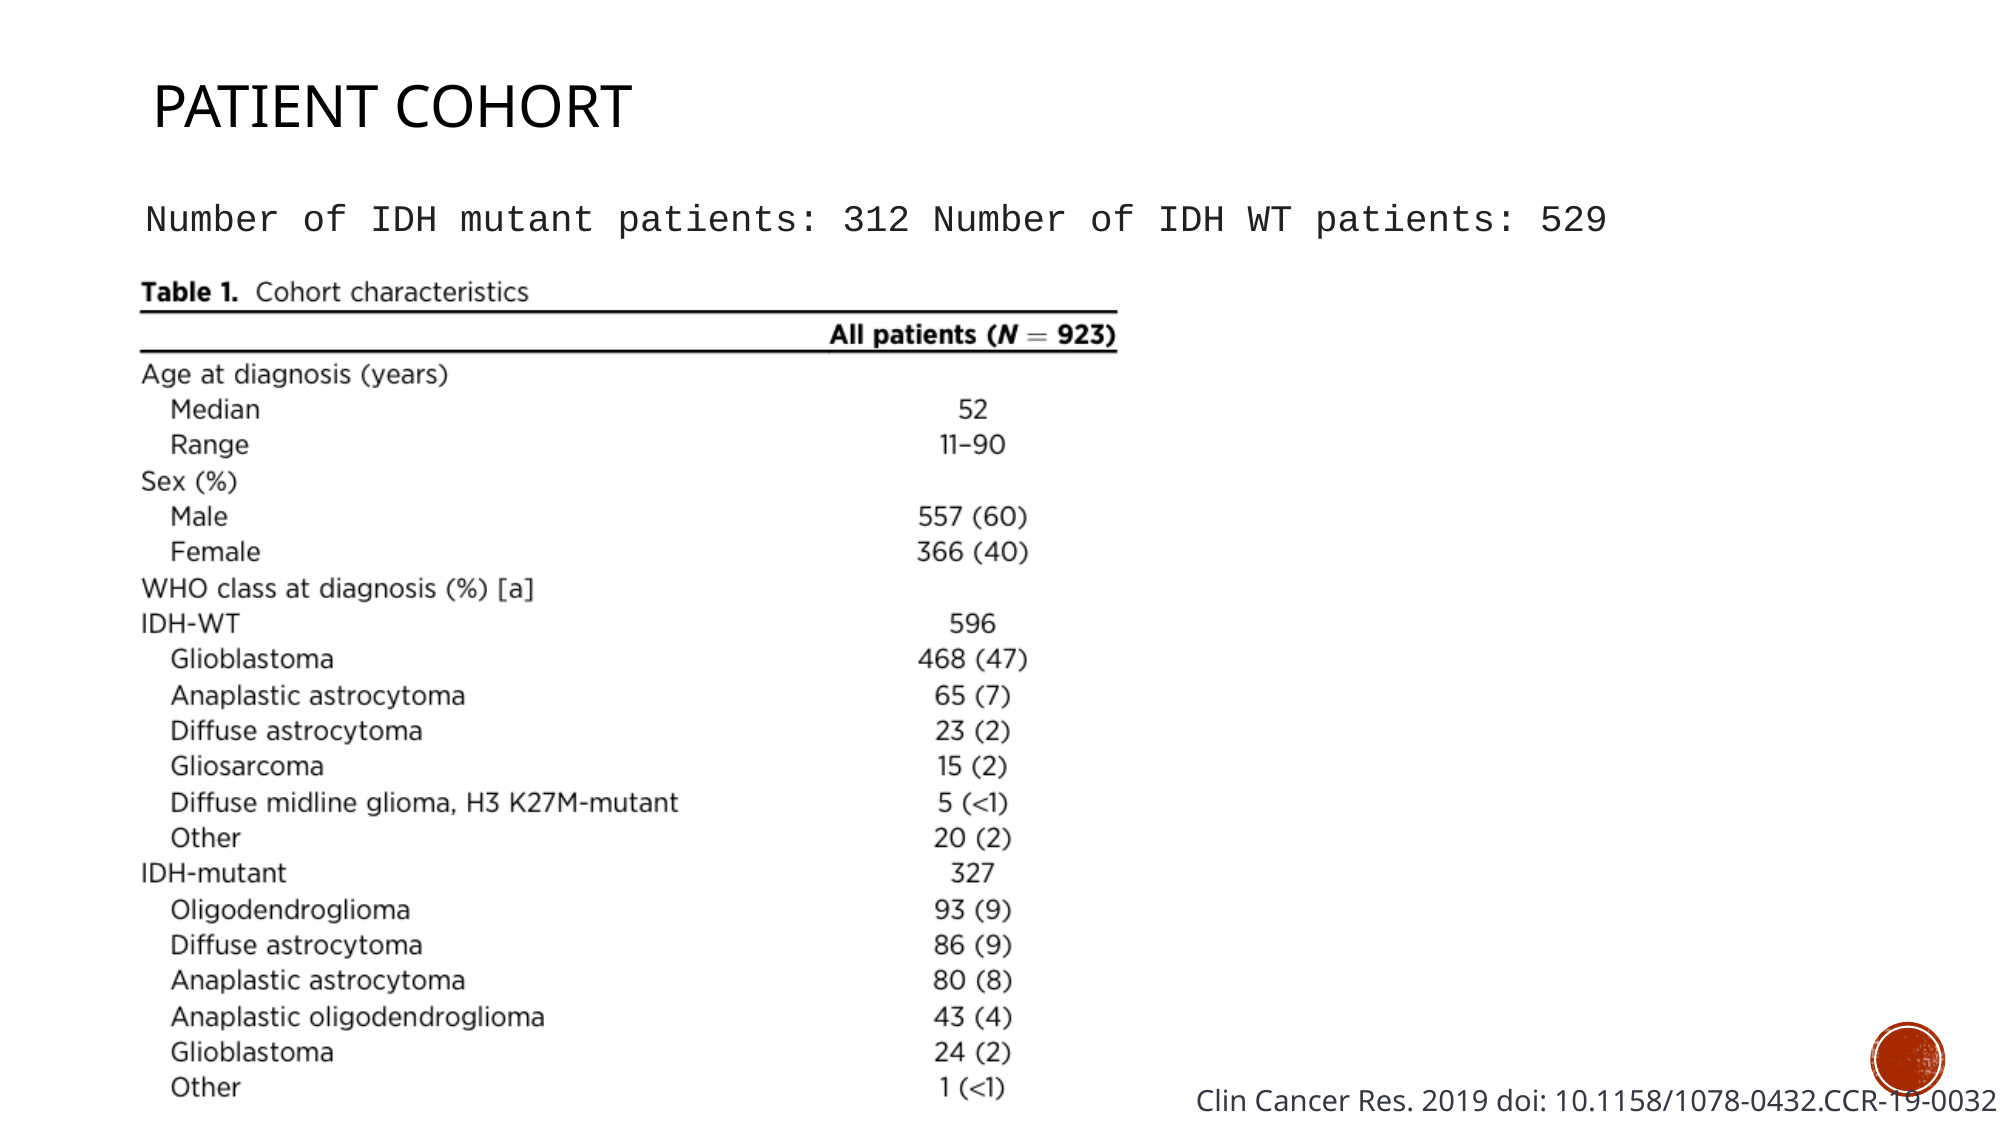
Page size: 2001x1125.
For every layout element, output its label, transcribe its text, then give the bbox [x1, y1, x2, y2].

title Patient cohort [137, 0, 1863, 218]
text_box Clin Cancer Res. 2019 doi: 10.1158/1078-0432.CCR-19-0032 [1181, 1074, 2000, 1125]
text_box Number of IDH mutant patients: 312 Number of IDH WT patients: 529 [130, 187, 1623, 247]
picture [126, 259, 1124, 1110]
